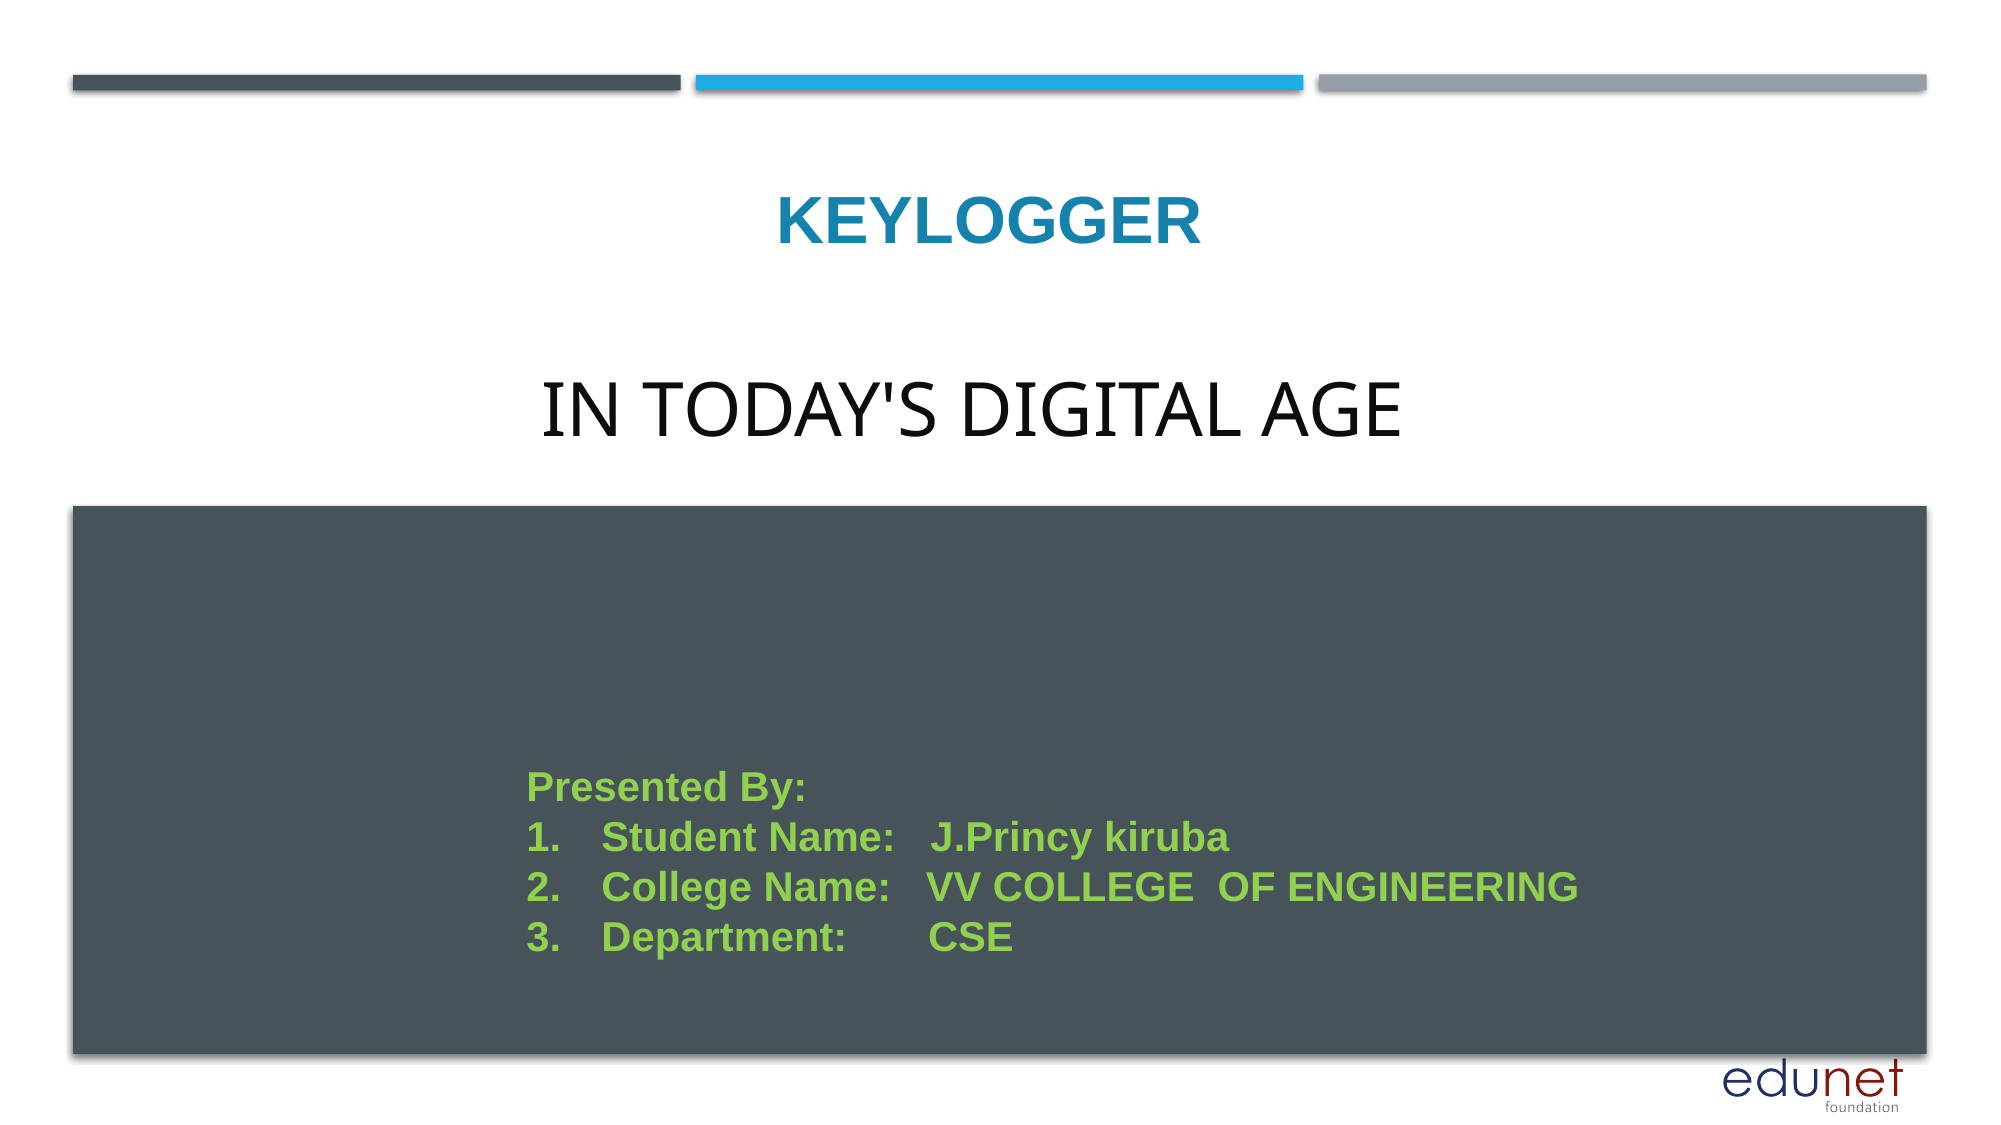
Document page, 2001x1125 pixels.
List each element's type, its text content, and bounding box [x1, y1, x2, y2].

picture [1719, 1056, 1905, 1116]
text_box Presented By: Student Name: J.Princy kiruba College Name: VV COLLEGE OF ENGINEERING Department: CSE [511, 752, 1821, 1018]
title In today's digital age [222, 298, 1723, 460]
text_box KEYLOGGER [0, 169, 2000, 265]
